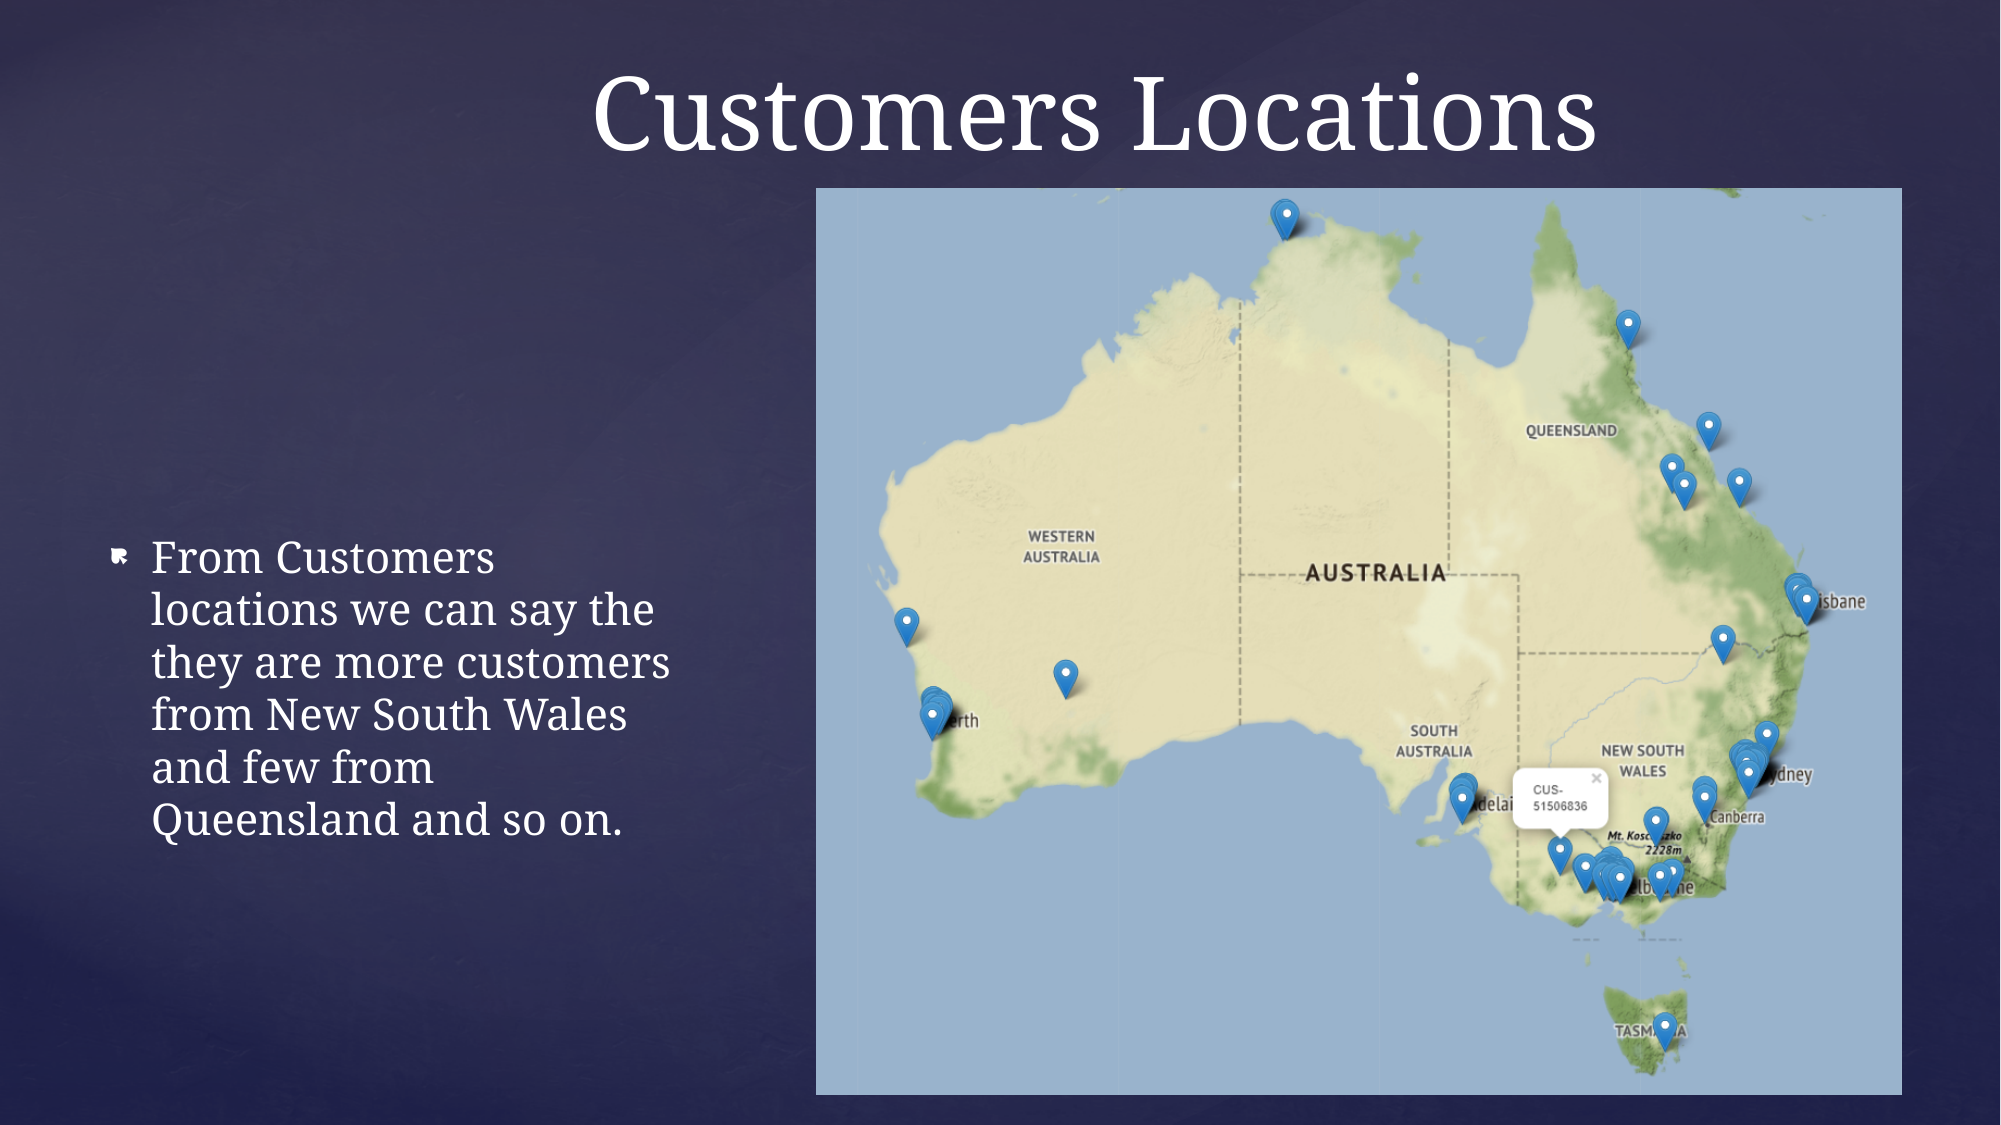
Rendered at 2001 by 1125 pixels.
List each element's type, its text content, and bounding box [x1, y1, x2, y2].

list From Customers locations we can say the they are more customers from New South Wales and few from Queensland and so on. [91, 277, 706, 1097]
picture [816, 187, 1903, 1096]
title Customers Locations [270, 28, 1920, 179]
